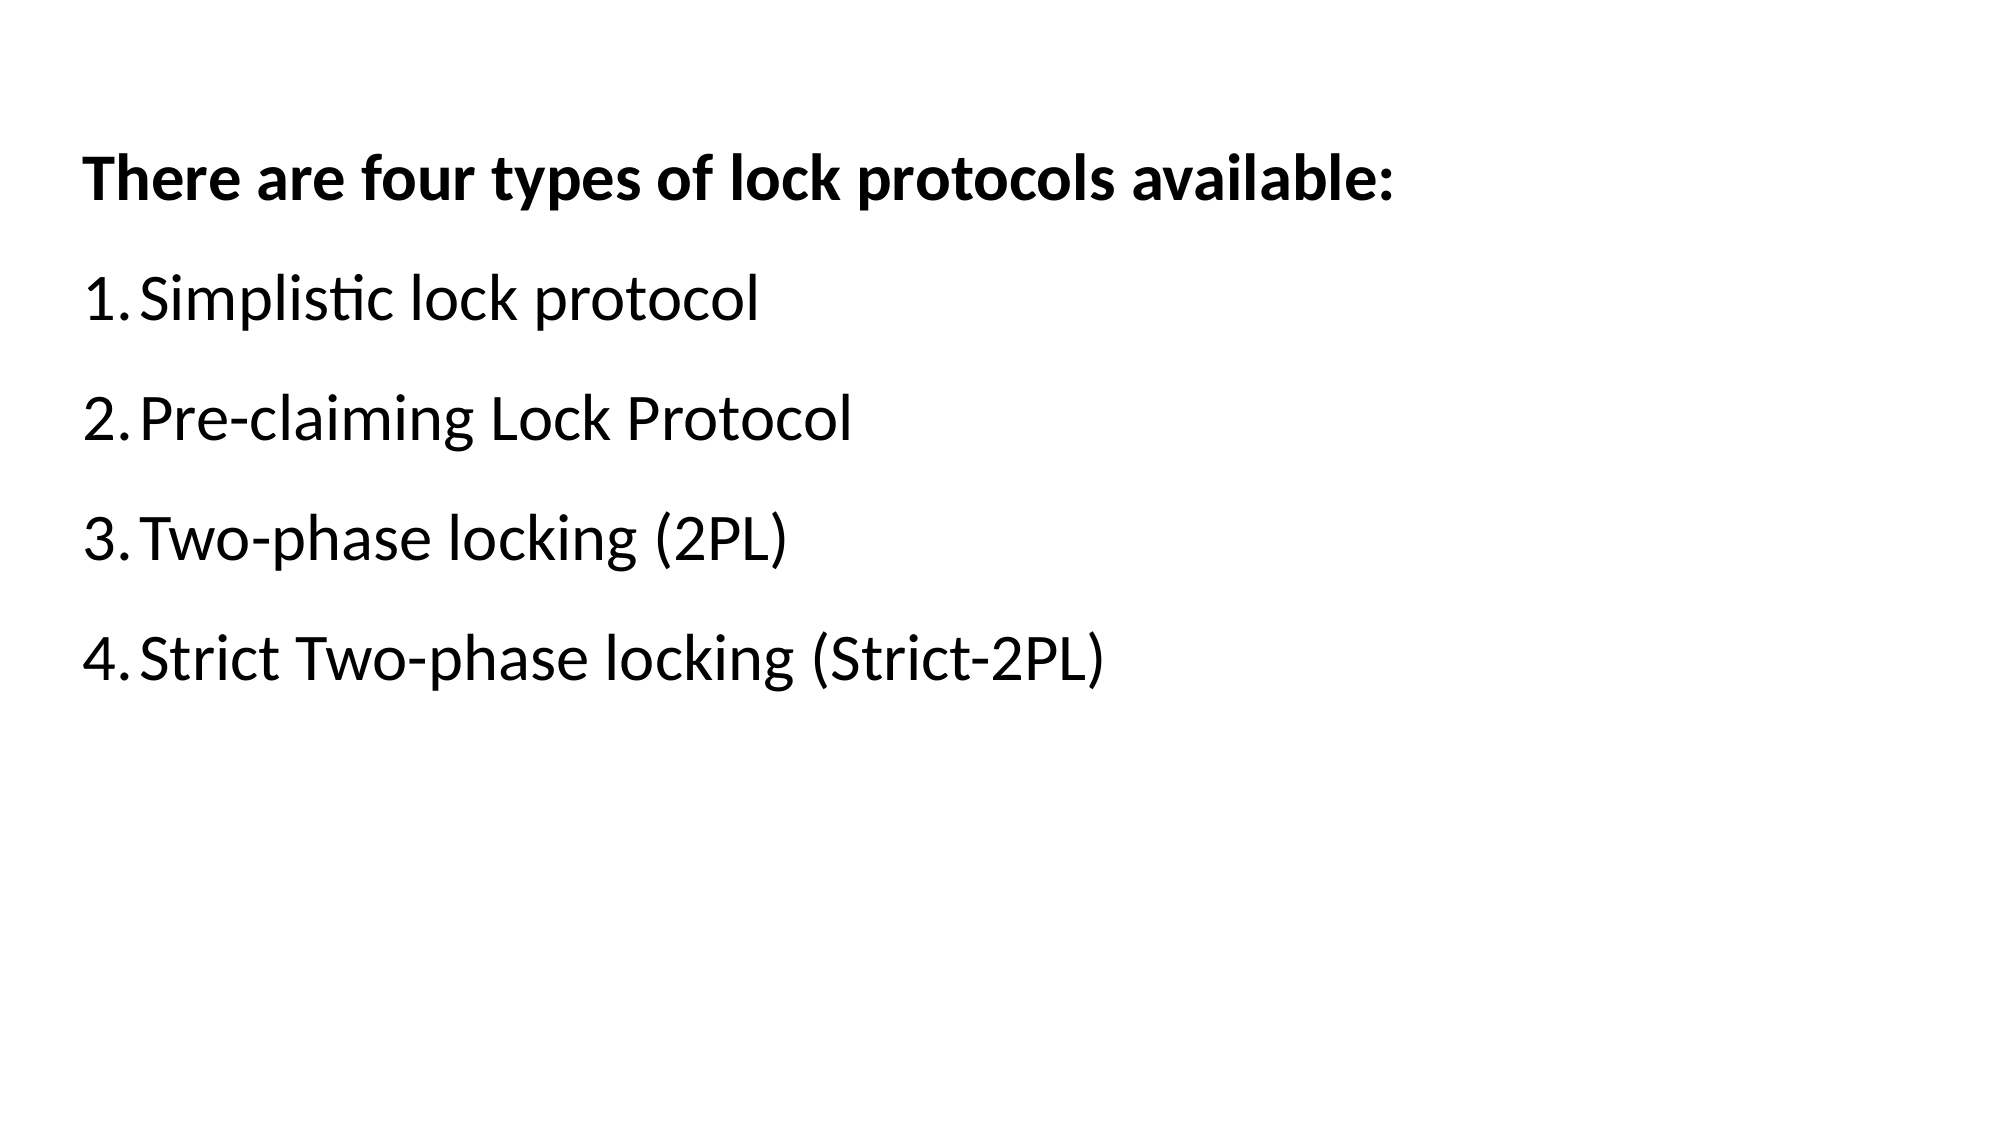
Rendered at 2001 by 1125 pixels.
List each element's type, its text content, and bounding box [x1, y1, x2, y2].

text_box There are four types of lock protocols available: Simplistic lock protocol Pre-claiming Lock Protocol Two-phase locking (2PL) Strict Two-phase locking (Strict-2PL) [68, 86, 1894, 822]
